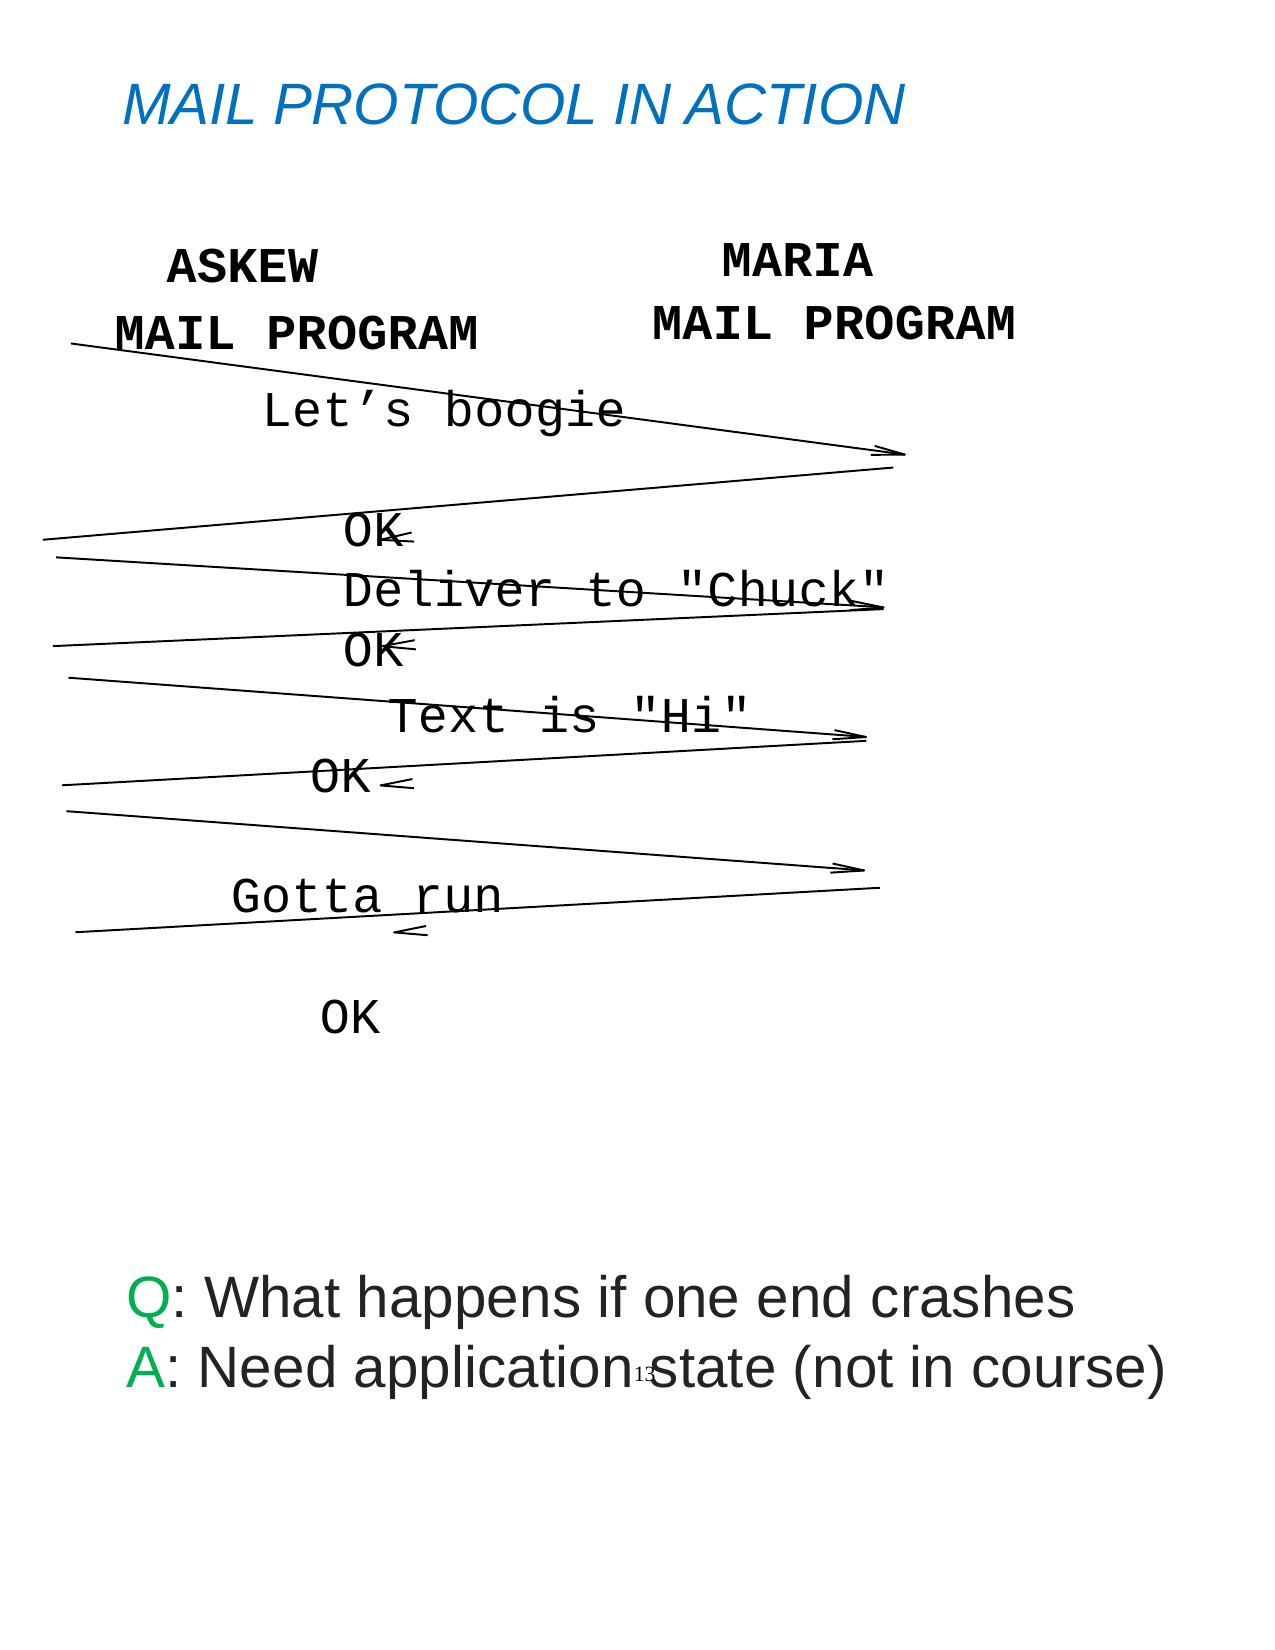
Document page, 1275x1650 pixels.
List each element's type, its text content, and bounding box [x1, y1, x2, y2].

text_box MAIL PROTOCOL IN ACTION [87, 66, 1275, 137]
text_box ASKEW MAIL PROGRAM [112, 224, 500, 360]
text_box Let’s boogie OK Deliver to "Chuck" OK Text is "Hi" OK Gotta run OK [228, 376, 971, 1044]
text_box MARIA MAIL PROGRAM [650, 222, 1037, 350]
text_box Q: What happens if one end crashes A: Need application state (not in course) [125, 1259, 1200, 1400]
